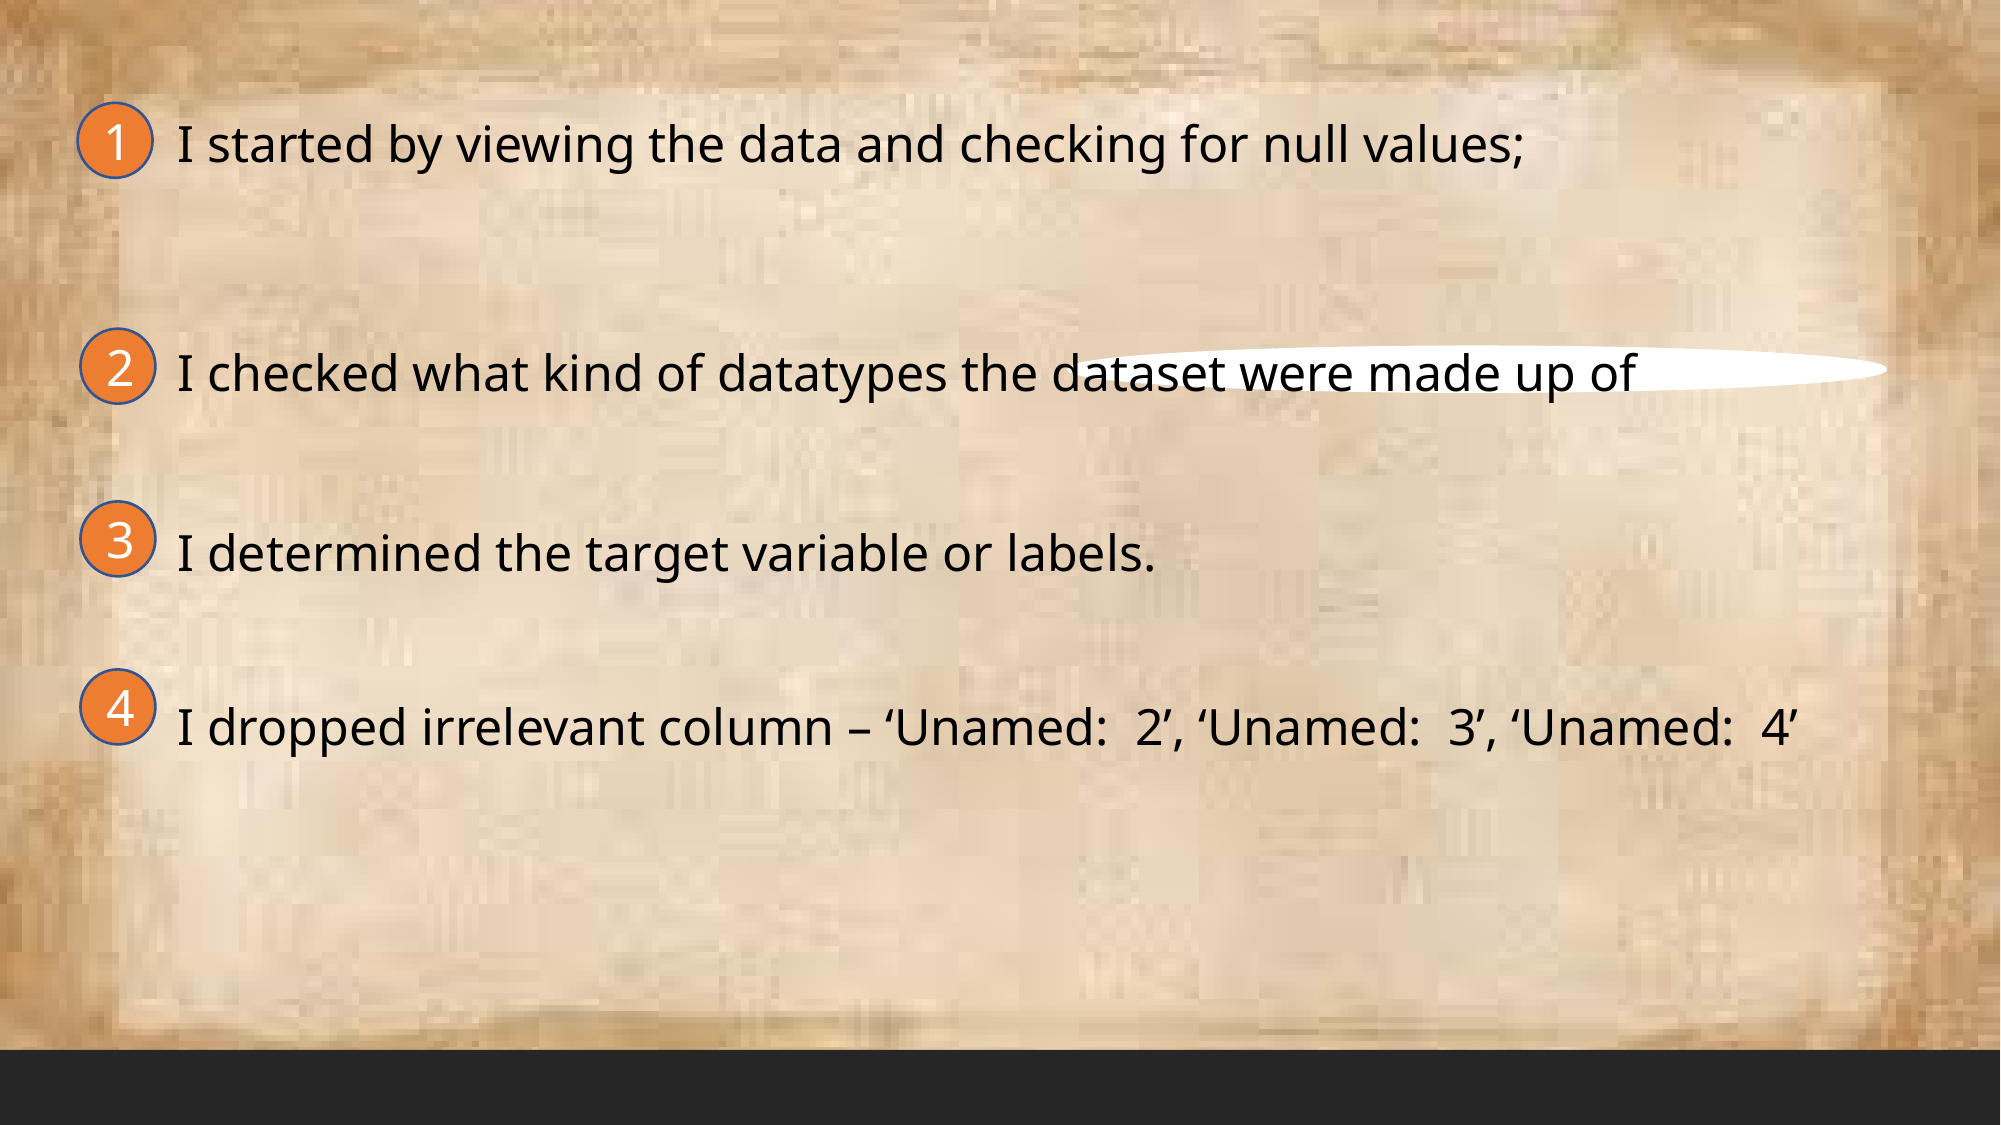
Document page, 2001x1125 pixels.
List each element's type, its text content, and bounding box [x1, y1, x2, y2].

text_box 2 [79, 327, 157, 405]
text_box 4 [79, 668, 157, 746]
text_box [0, 0, 2000, 1049]
text_box [0, 1049, 2000, 1125]
text_box 1 [76, 101, 154, 180]
text_box I started by viewing the data and checking for null values; I checked what kind of datatypes the dataset were made up of I determined the target variable or labels. I dropped irrelevant column – ‘Unamed: 2’, ‘Unamed: 3’, ‘Unamed: 4’ [162, 0, 1964, 883]
text_box 3 [79, 500, 157, 578]
